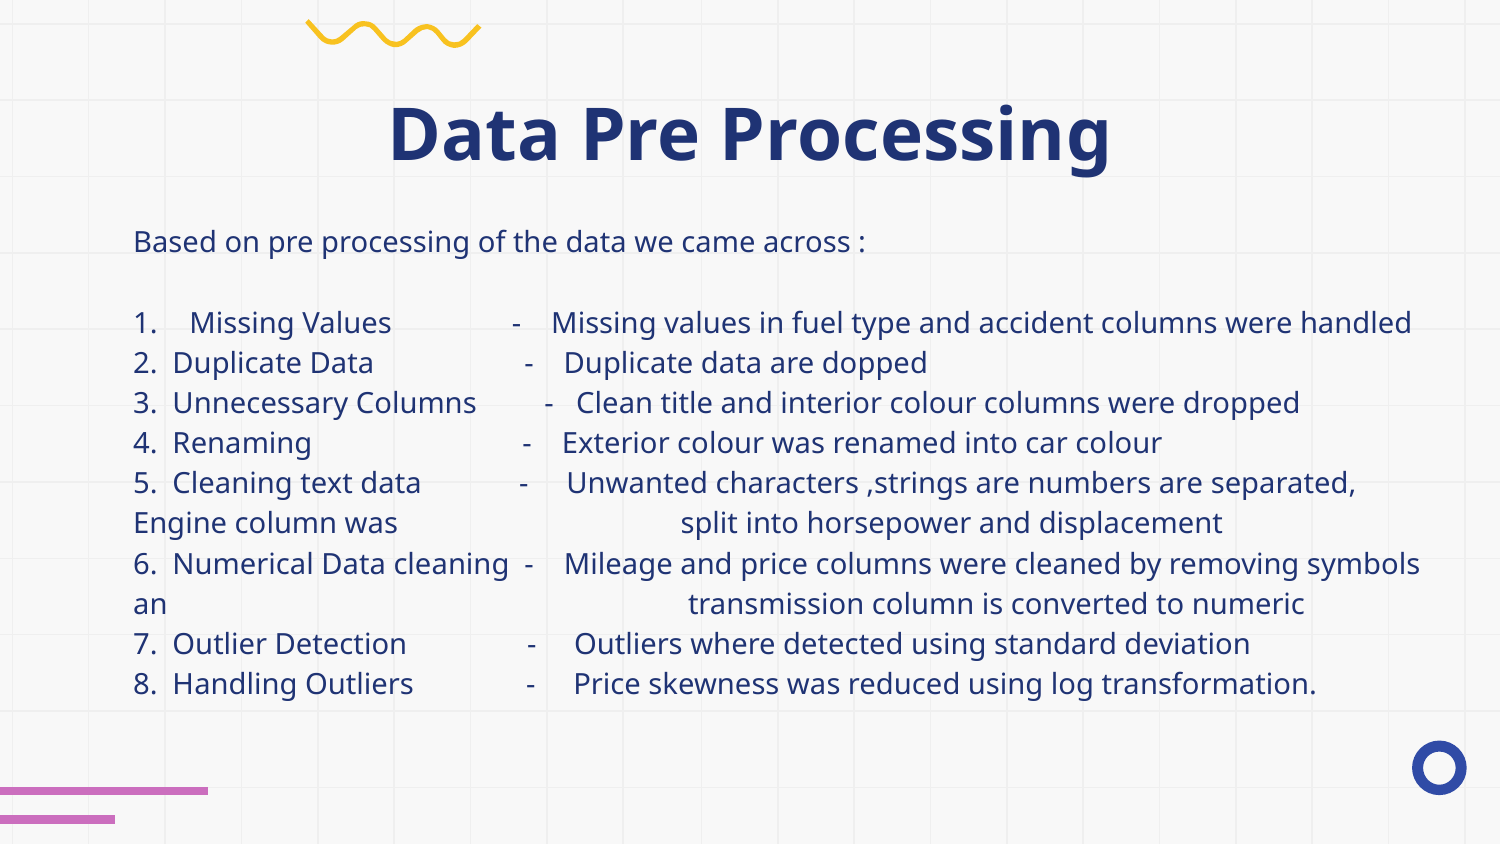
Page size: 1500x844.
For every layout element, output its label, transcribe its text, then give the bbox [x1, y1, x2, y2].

title Data Pre Processing [118, 72, 1382, 167]
subtitle Based on pre processing of the data we came across : Missing Values - Missing values in fuel type and accident columns were handled 2. Duplicate Data - Duplicate data are dopped 3. Unnecessary Columns - Clean title and interior colour columns were dropped 4. Renaming - Exterior colour was renamed into car colour 5. Cleaning text data - Unwanted characters ,strings are numbers are separated, Engine column was split into horsepower and displacement 6. Numerical Data cleaning - Mileage and price columns were cleaned by removing symbols an transmission column is converted to numeric 7. Outlier Detection - Outliers where detected using standard deviation 8. Handling Outliers - Price skewness was reduced using log transformation. [118, 203, 1465, 771]
